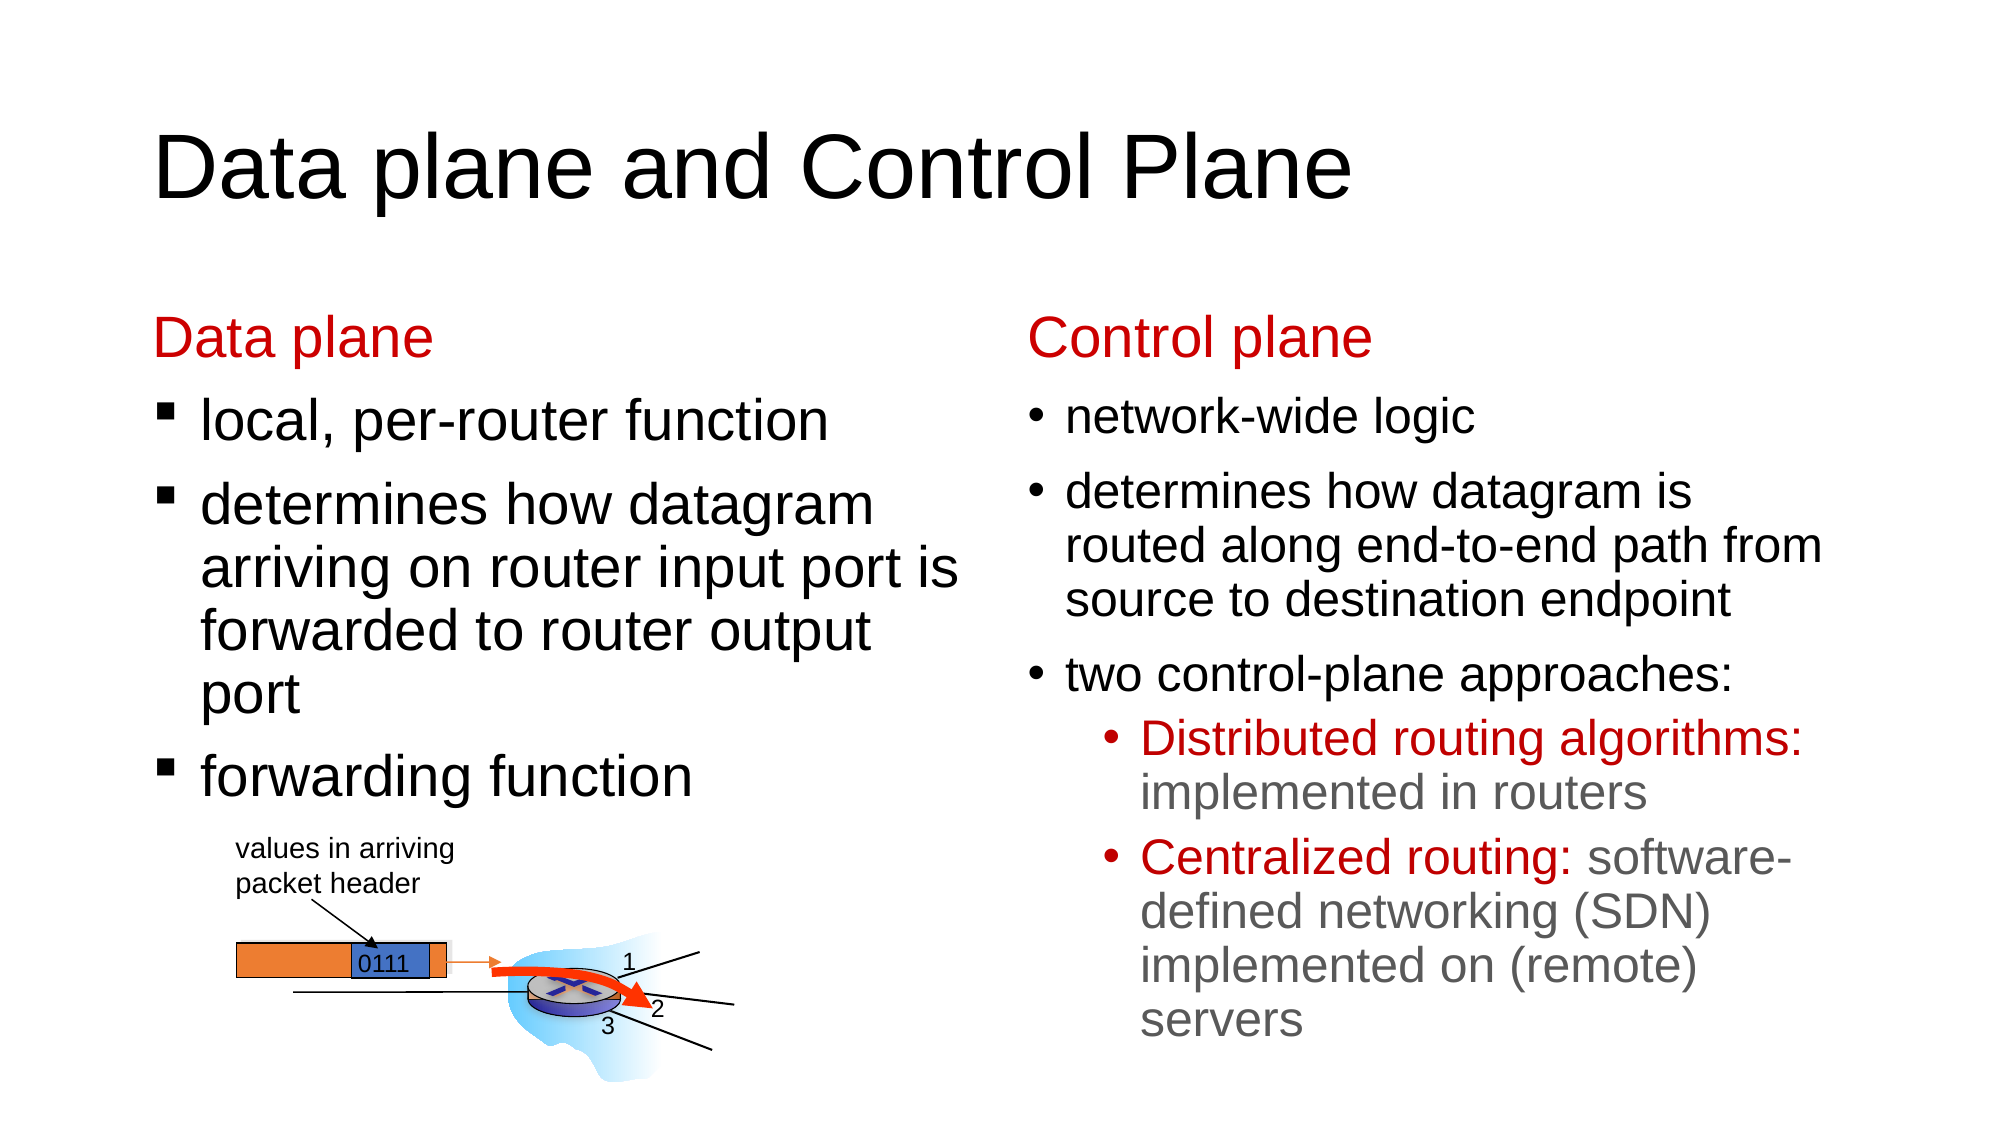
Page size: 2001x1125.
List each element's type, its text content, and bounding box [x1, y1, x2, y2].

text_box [220, 822, 819, 1082]
list Data plane local, per-router function determines how datagram arriving on router input port is forwarded to router output port forwarding function [137, 299, 988, 1014]
list Control plane network-wide logic determines how datagram is routed along end-to-end path from source to destination endpoint two control-plane approaches: Distributed routing algorithms: implemented in routers Centralized routing: software-defined networking (SDN) implemented on (remote) servers [1012, 299, 1863, 1082]
title Data plane and Control Plane [137, 59, 1863, 278]
